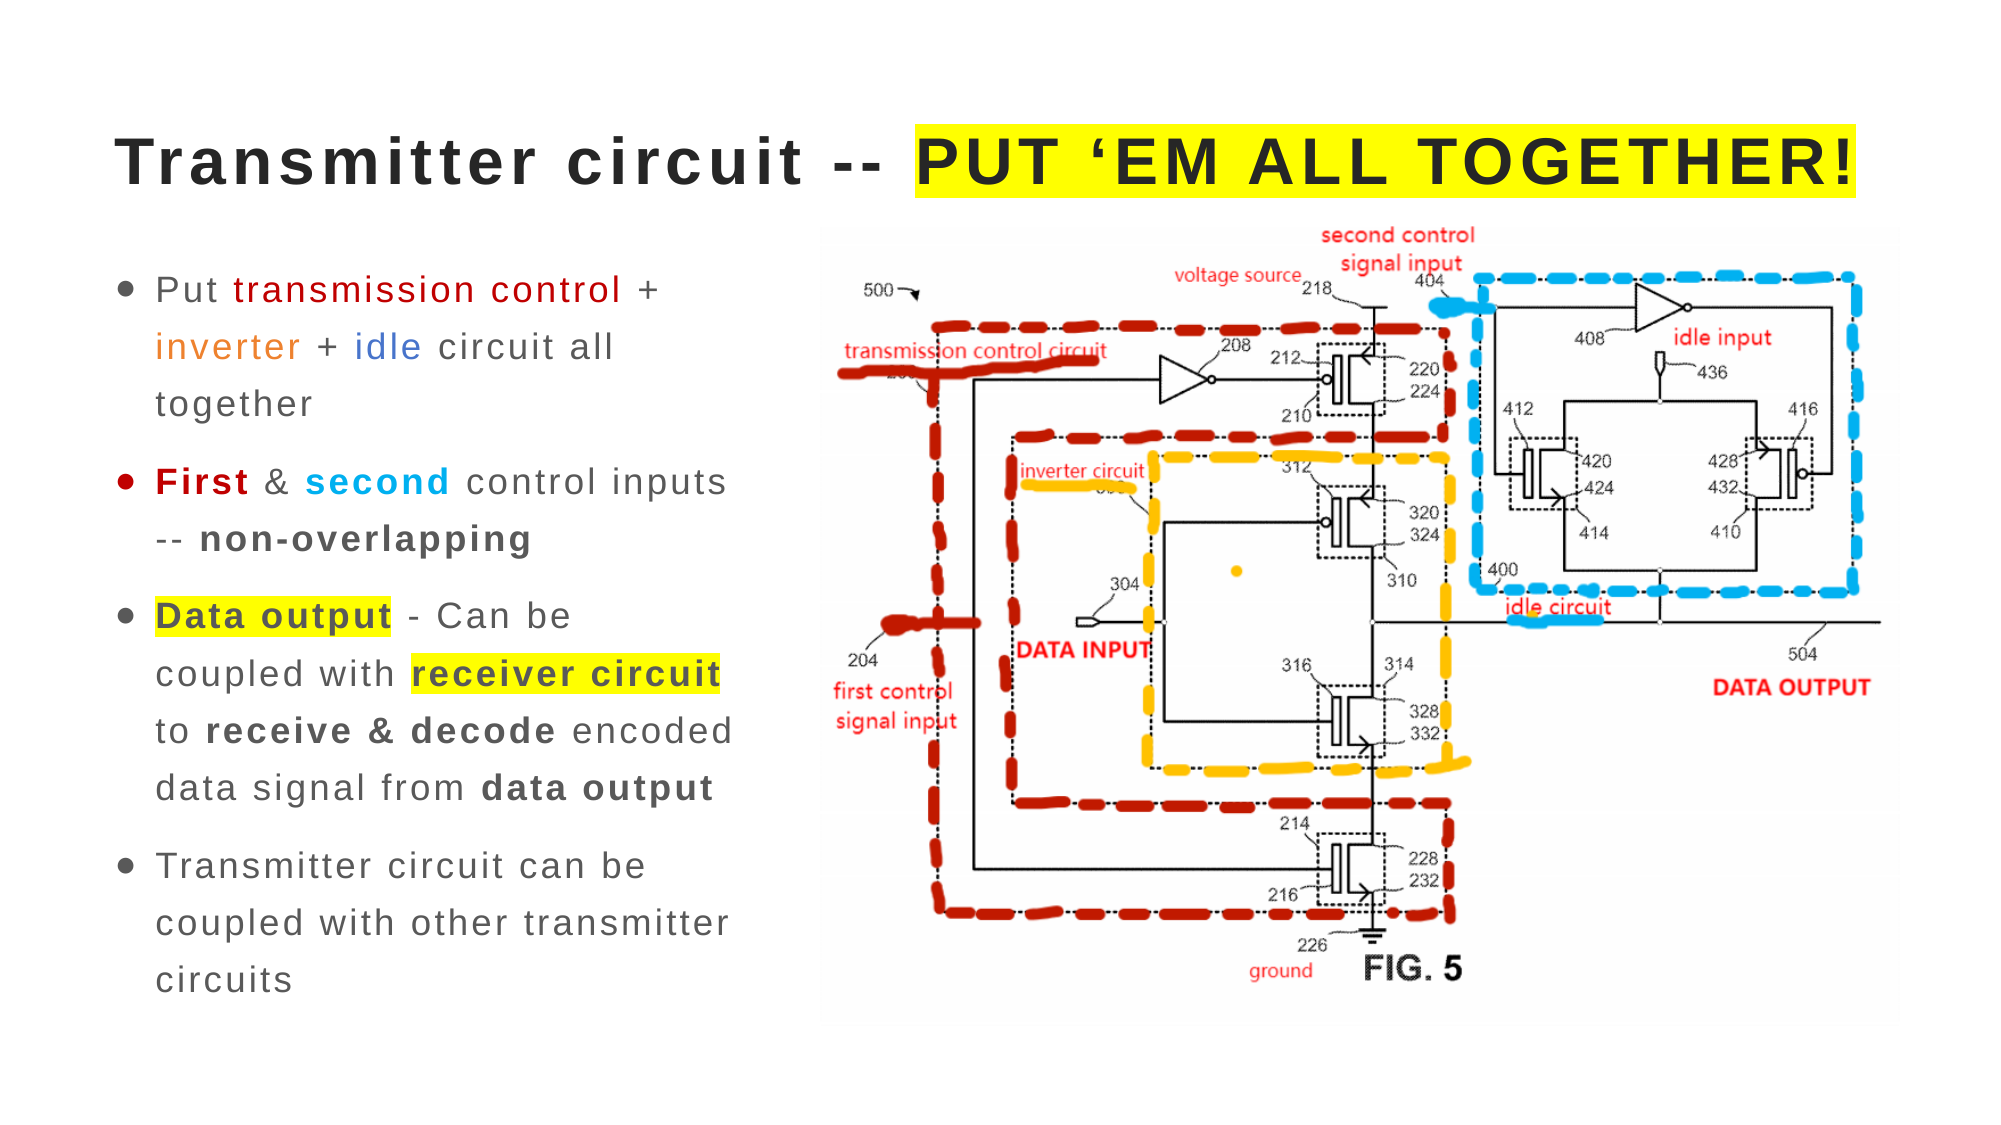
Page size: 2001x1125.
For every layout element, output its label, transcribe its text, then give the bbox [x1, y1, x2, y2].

list Put transmission control + inverter + idle circuit all together First & second control inputs -- non-overlapping Data output - Can be coupled with receiver circuit to receive & decode encoded data signal from data output Transmitter circuit can be coupled with other transmitter circuits [99, 244, 751, 1026]
picture [819, 225, 1900, 1026]
title Transmitter circuit -- PUT ‘EM ALL TOGETHER! [99, 99, 1900, 216]
